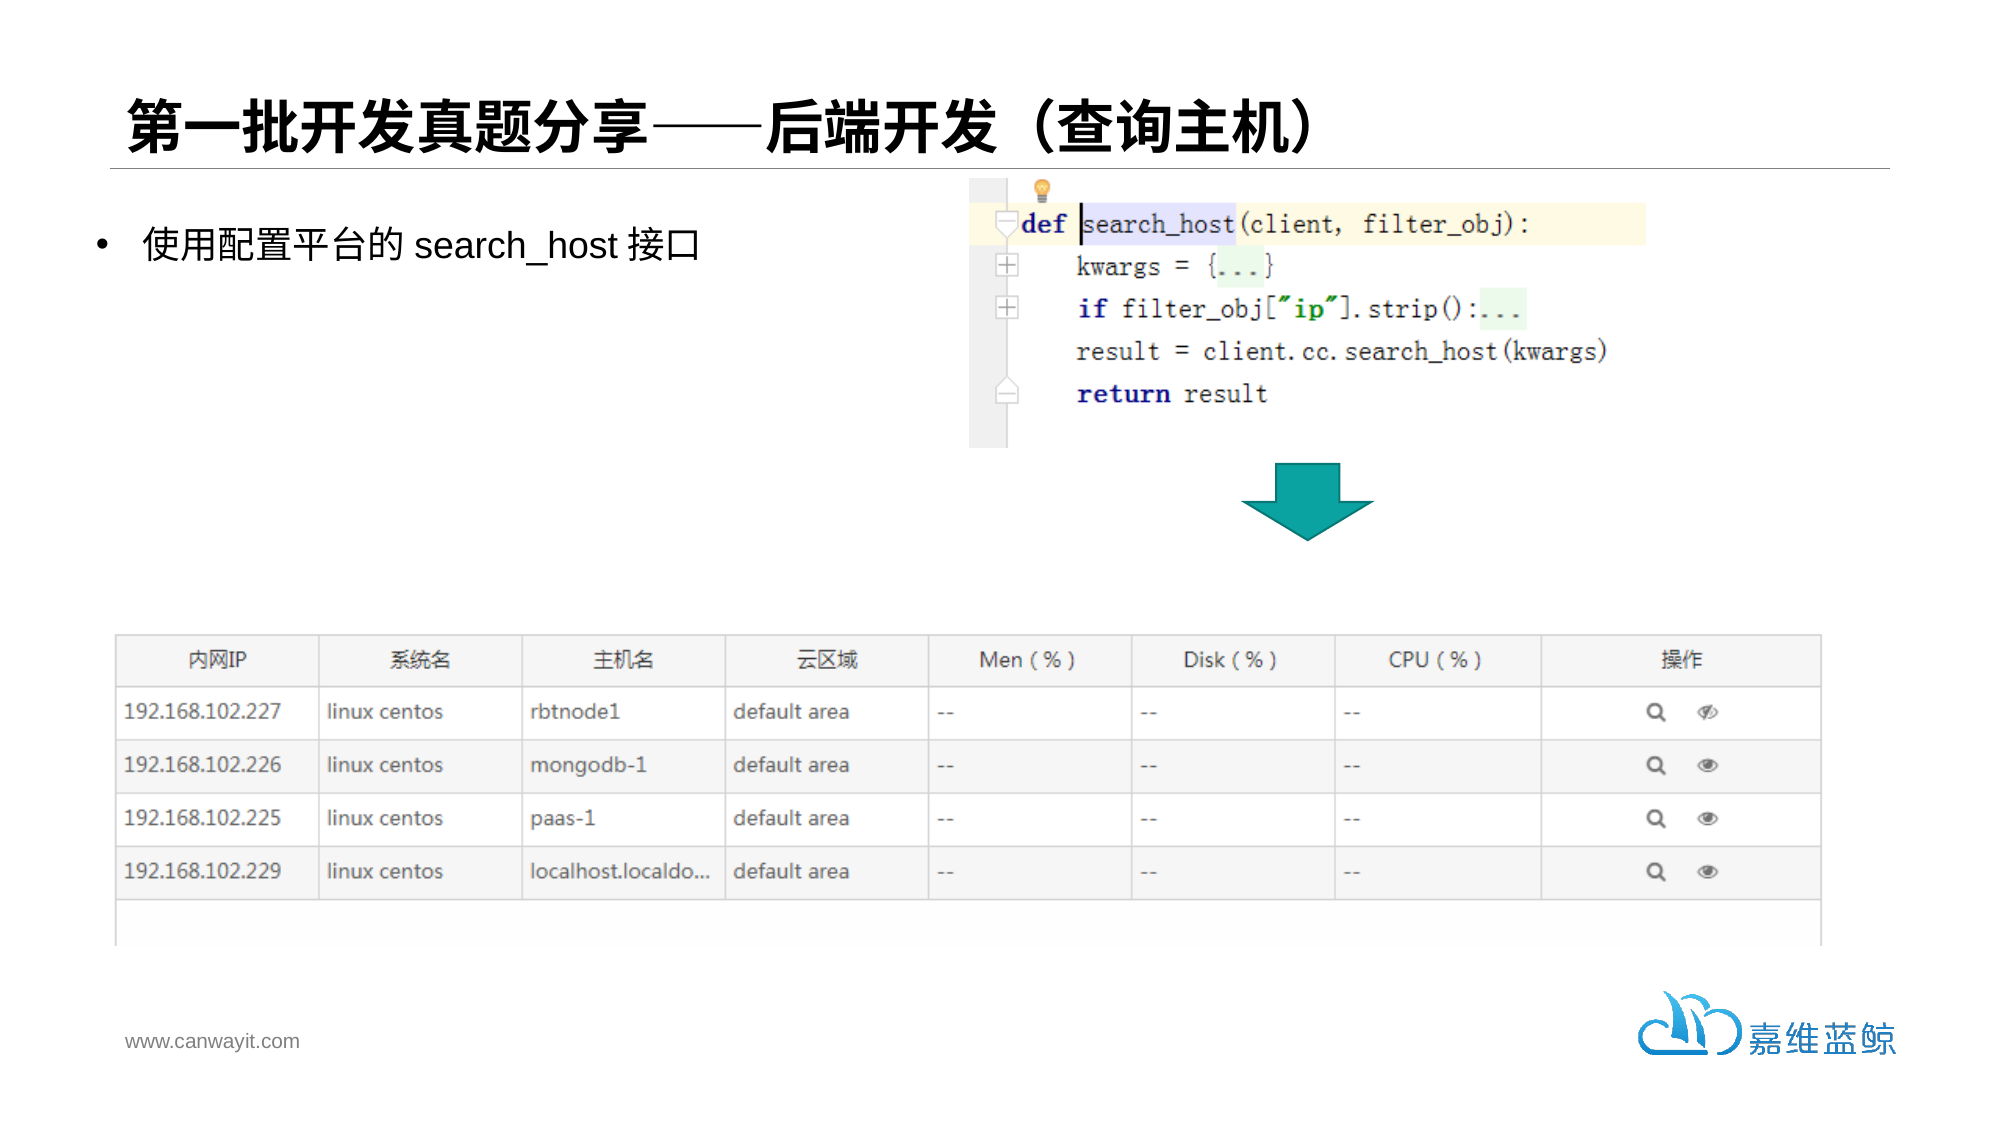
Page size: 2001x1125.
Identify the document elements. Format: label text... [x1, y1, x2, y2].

picture [1630, 985, 1903, 1061]
text_box [1240, 462, 1375, 542]
picture [969, 178, 1646, 448]
footer www.canwayit.com [109, 1023, 790, 1058]
title 第一批开发真题分享——后端开发（查询主机） [109, 0, 1890, 169]
picture [109, 622, 1855, 946]
text_box 使用配置平台的search_host接口 [81, 213, 717, 274]
